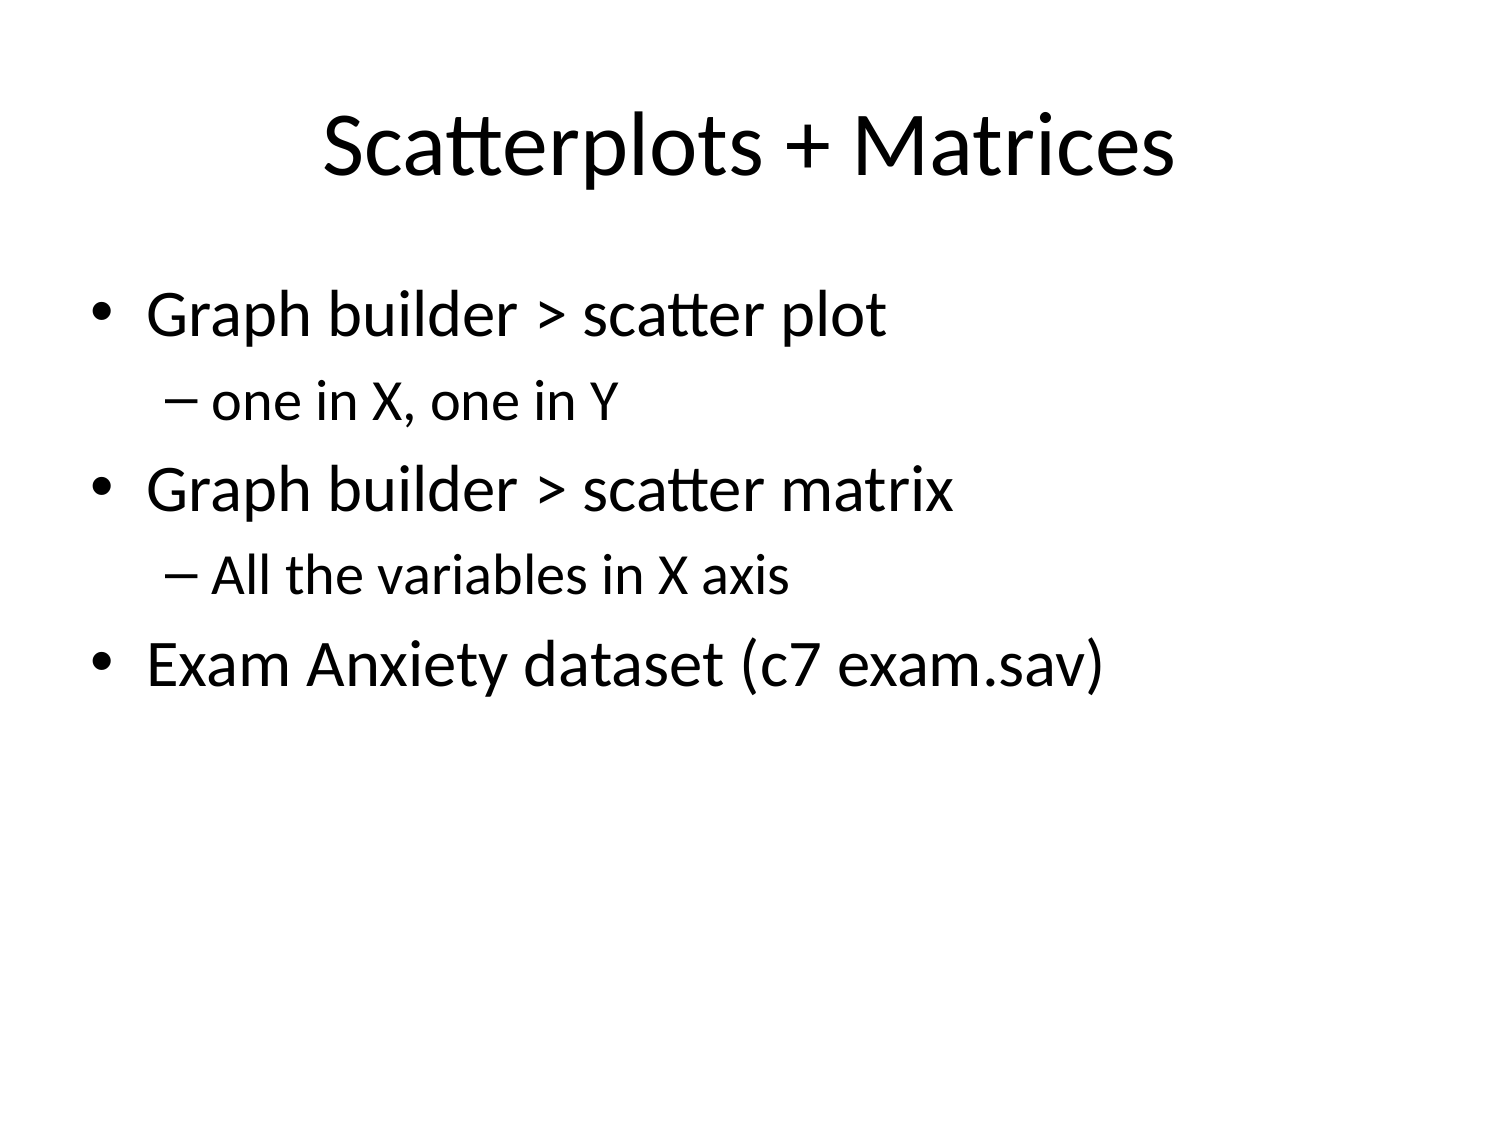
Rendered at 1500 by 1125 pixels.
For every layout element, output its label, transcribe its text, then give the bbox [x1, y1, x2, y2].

title Scatterplots + Matrices [75, 45, 1425, 233]
list Graph builder > scatter plot one in X, one in Y Graph builder > scatter matrix All the variables in X axis Exam Anxiety dataset (c7 exam.sav) [75, 262, 1425, 1005]
